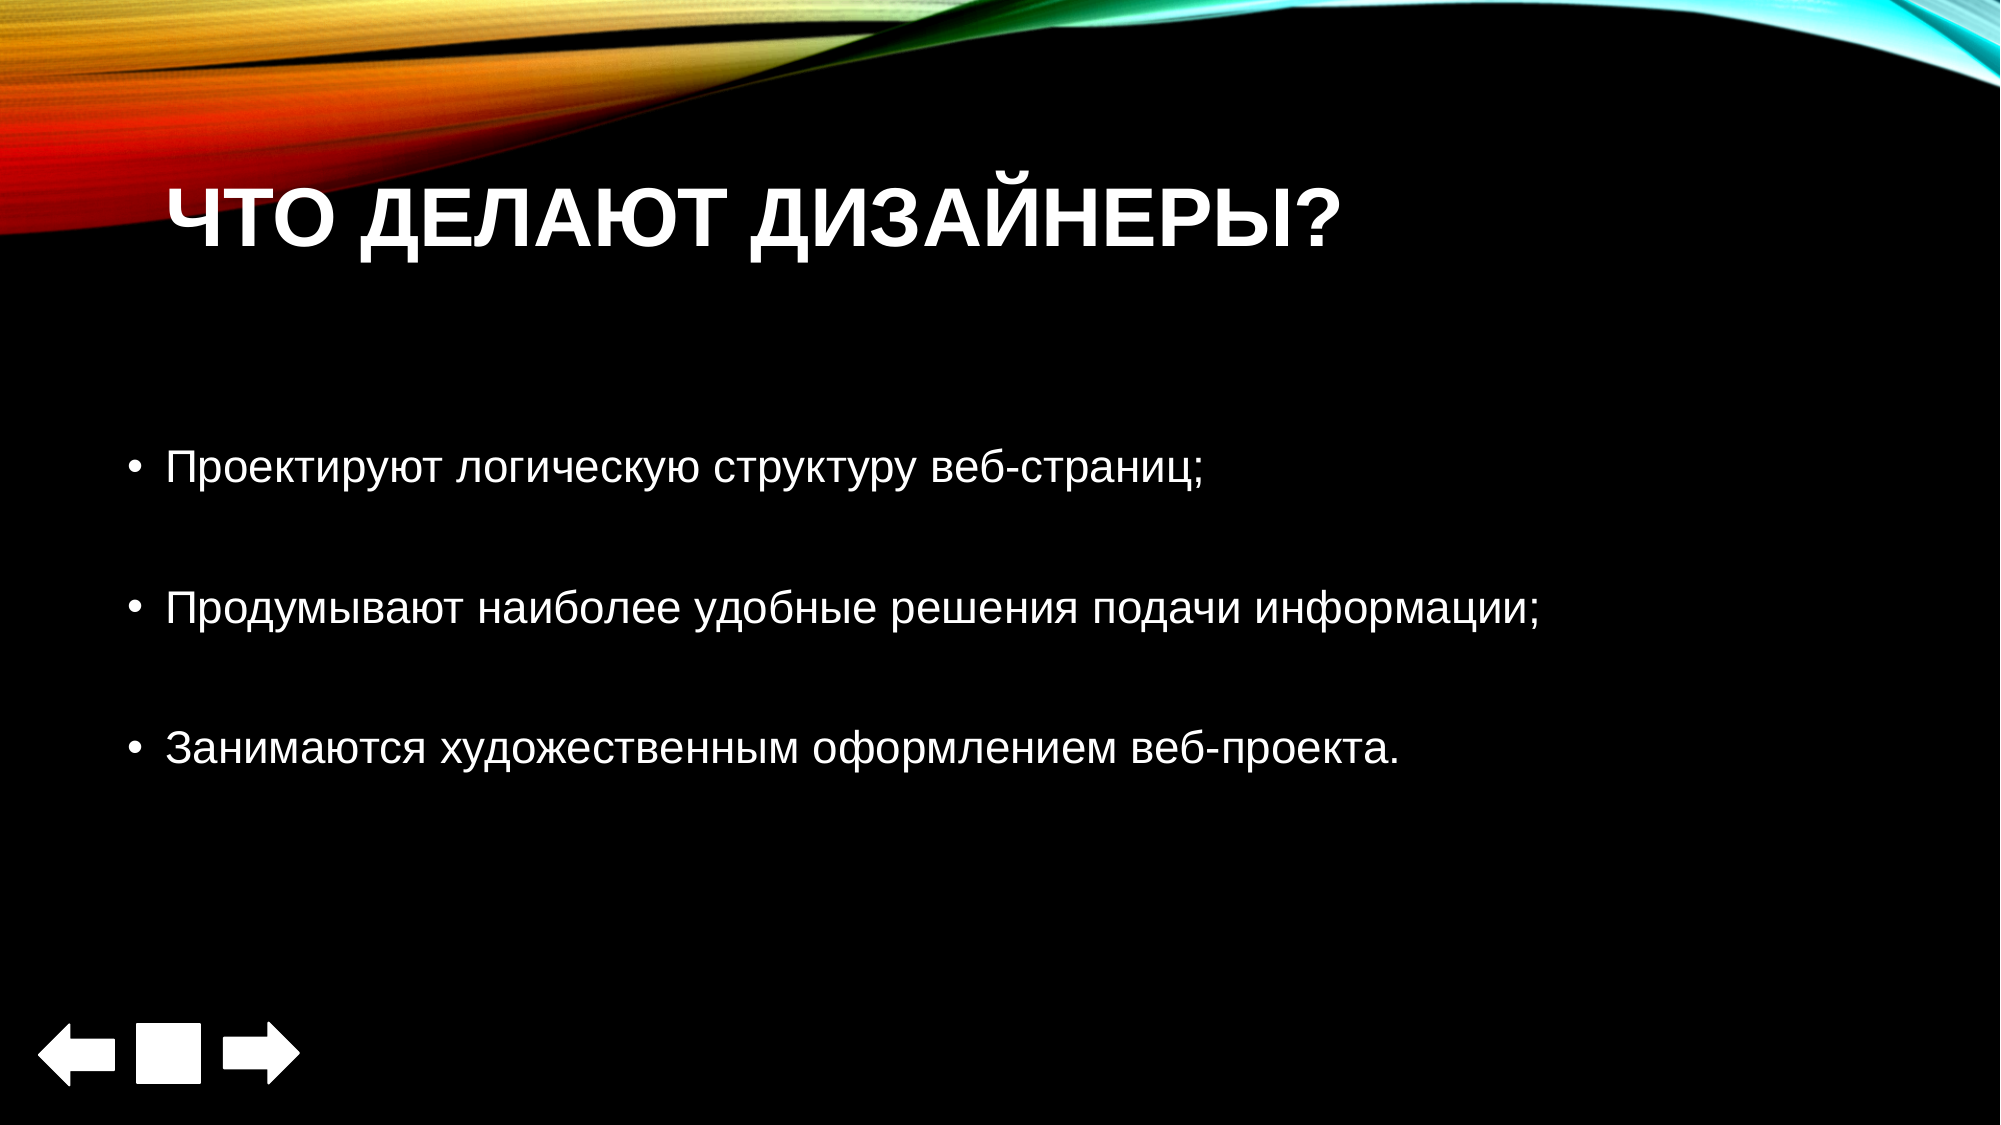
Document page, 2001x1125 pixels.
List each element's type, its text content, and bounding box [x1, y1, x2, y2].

text_box [222, 1021, 300, 1085]
text_box [38, 1023, 115, 1087]
title Что делают дизайнеры? [0, 113, 1888, 326]
picture [0, 0, 2000, 237]
list Проектируют логическую структуру веб-страниц; Продумывают наиболее удобные решения подачи информации; Занимаются художественным оформлением веб-проекта. [112, 360, 1888, 1021]
text_box [136, 1023, 201, 1084]
